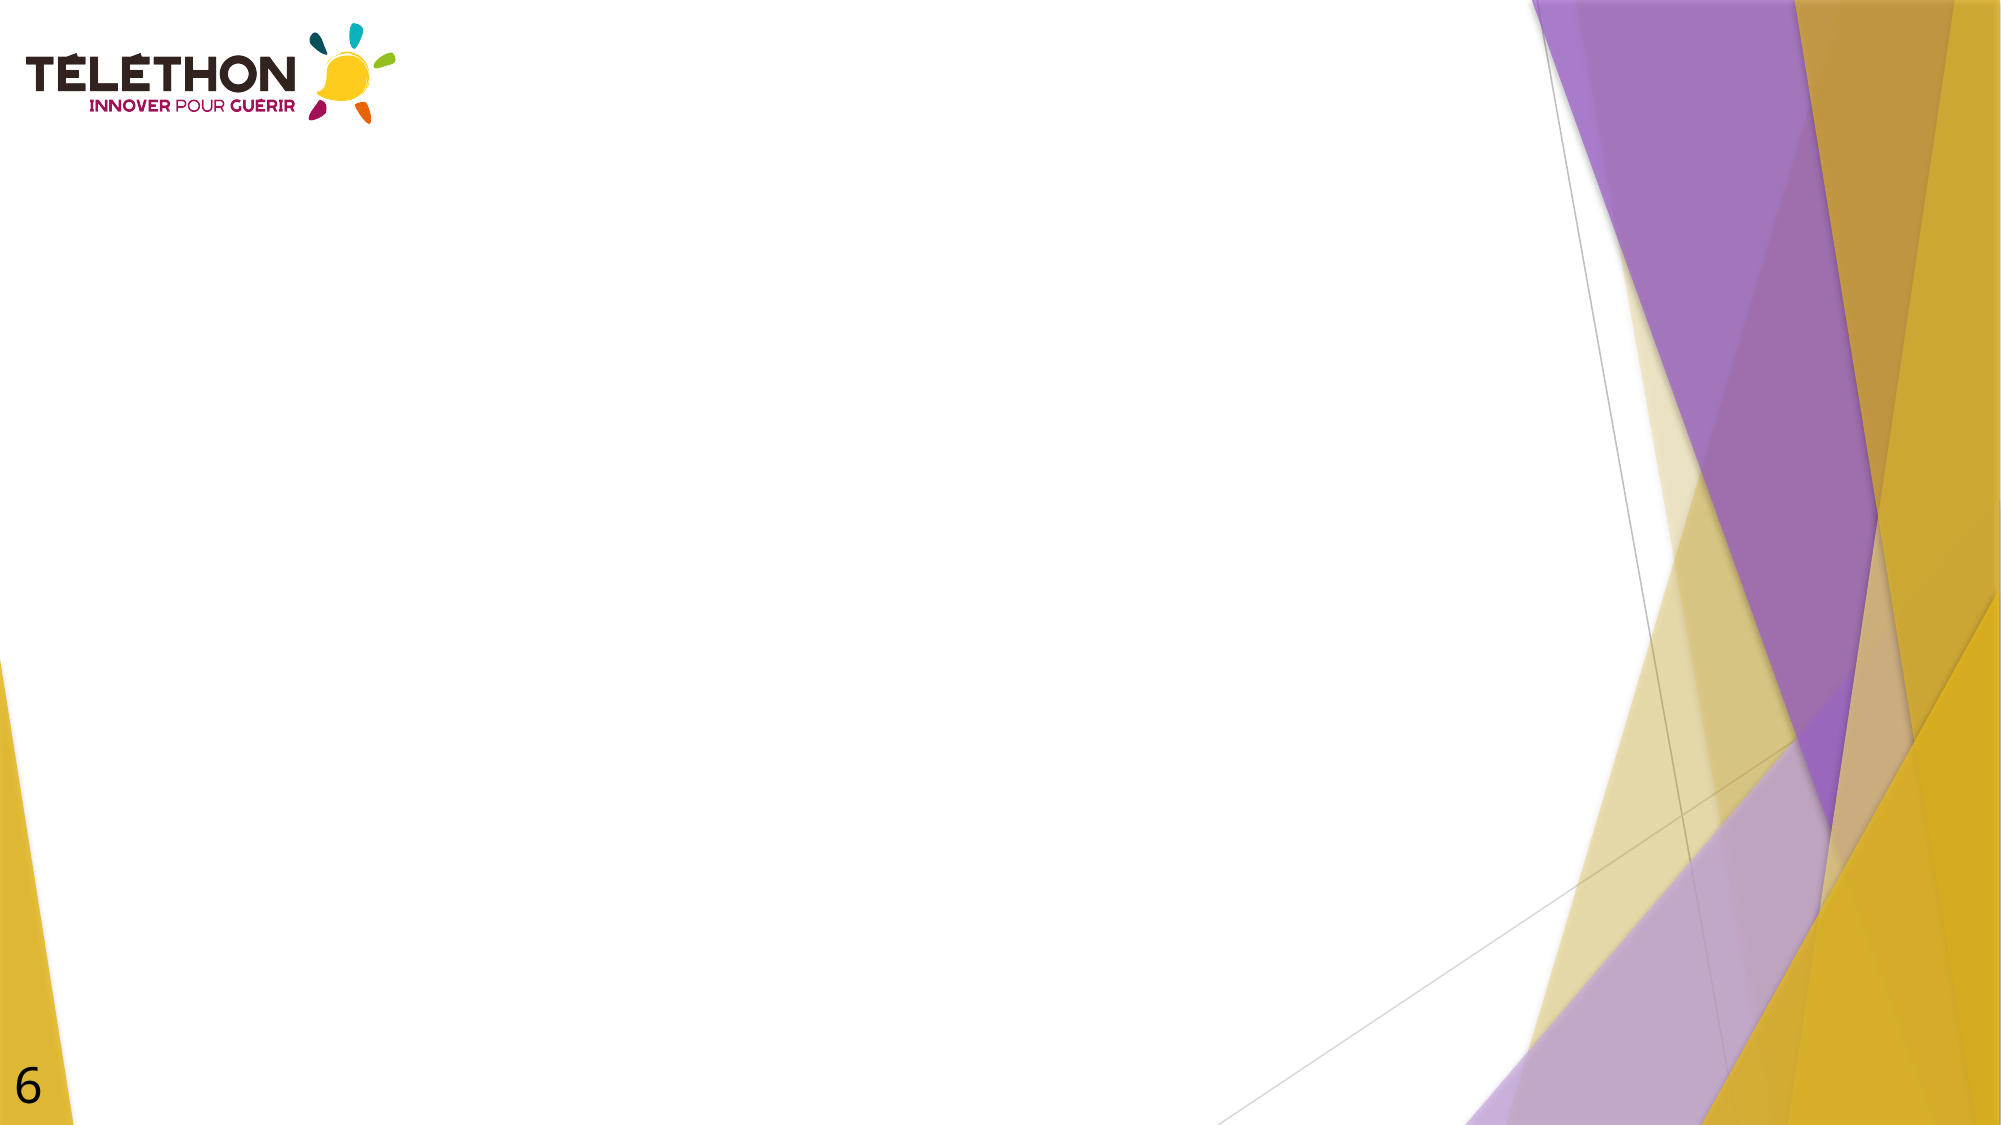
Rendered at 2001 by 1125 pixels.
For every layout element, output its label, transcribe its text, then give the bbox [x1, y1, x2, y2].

text_box 6 [0, 1046, 71, 1122]
picture [22, 22, 397, 124]
